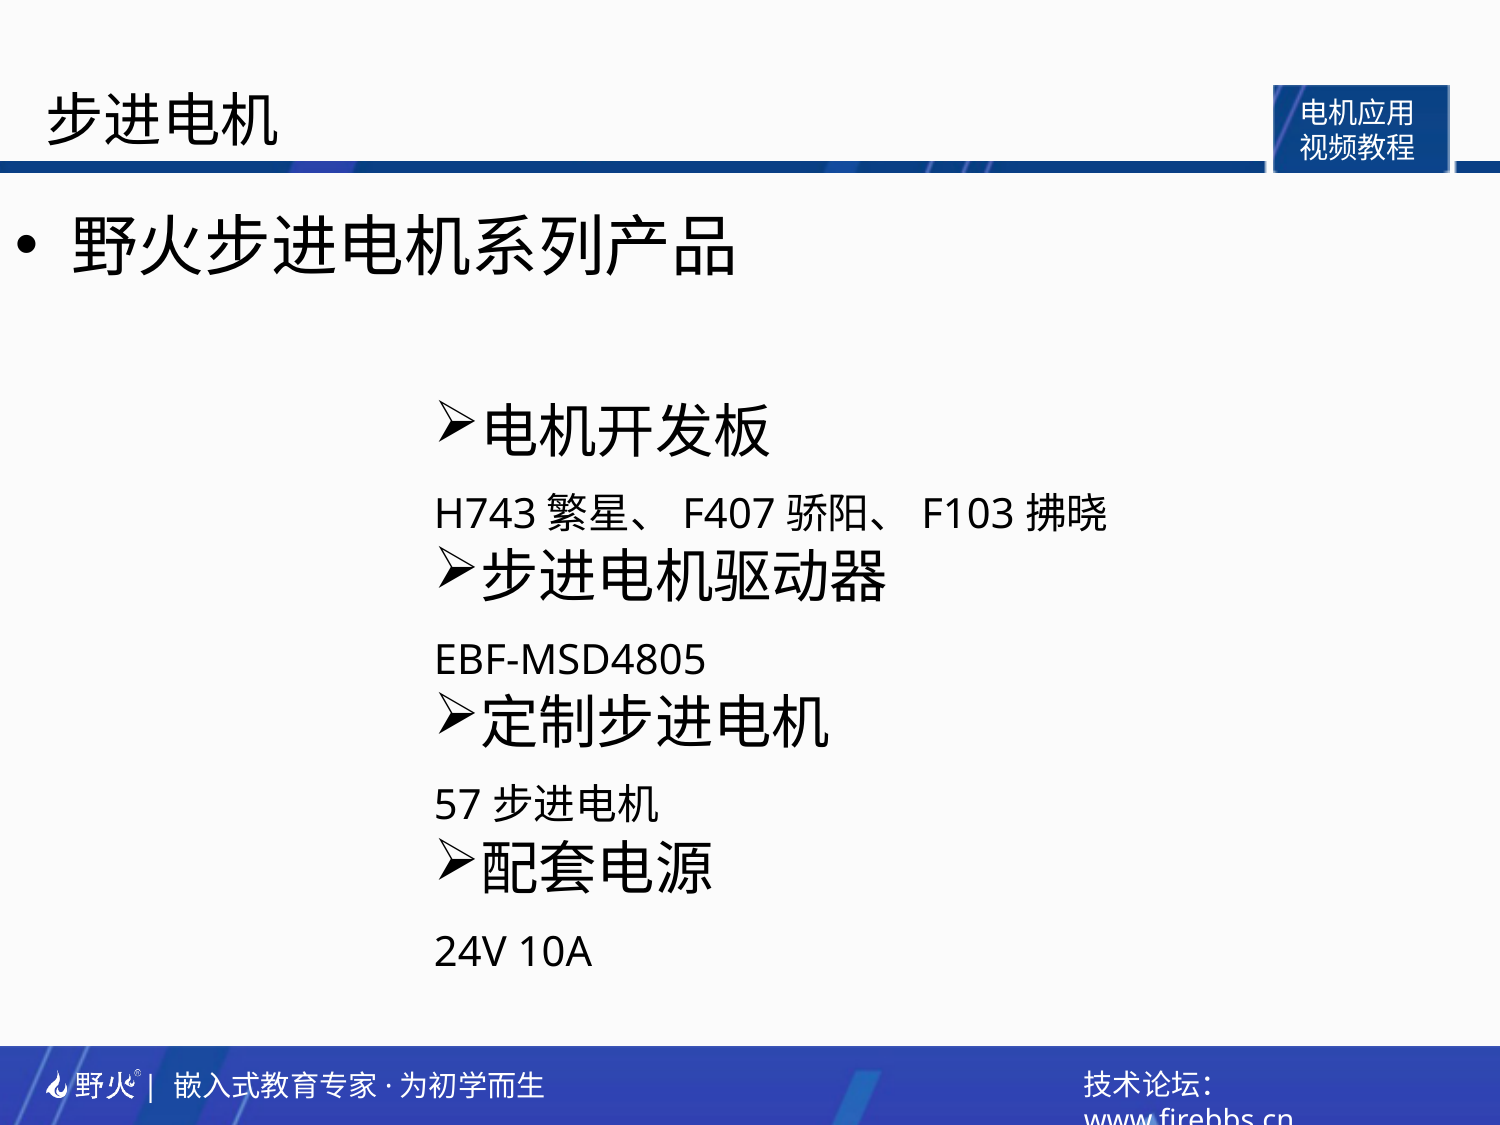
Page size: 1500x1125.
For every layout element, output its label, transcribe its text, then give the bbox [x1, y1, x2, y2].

picture [1138, 1117, 1143, 1125]
picture [1092, 1117, 1097, 1125]
picture [1281, 1116, 1289, 1125]
picture [1192, 1116, 1200, 1121]
picture [1126, 1115, 1132, 1125]
picture [1115, 1117, 1120, 1125]
list 野火步进电机系列产品 [0, 196, 1341, 315]
picture [1227, 1116, 1236, 1125]
picture [0, 85, 1500, 173]
picture [1209, 1116, 1218, 1125]
text_box 电机开发板 H743繁星、F407骄阳、F103拂晓 步进电机驱动器 EBF-MSD4805 定制步进电机 57步进电机 配套电源 24V 10A [419, 383, 1161, 1027]
picture [0, 1046, 1500, 1125]
picture [1103, 1115, 1109, 1125]
